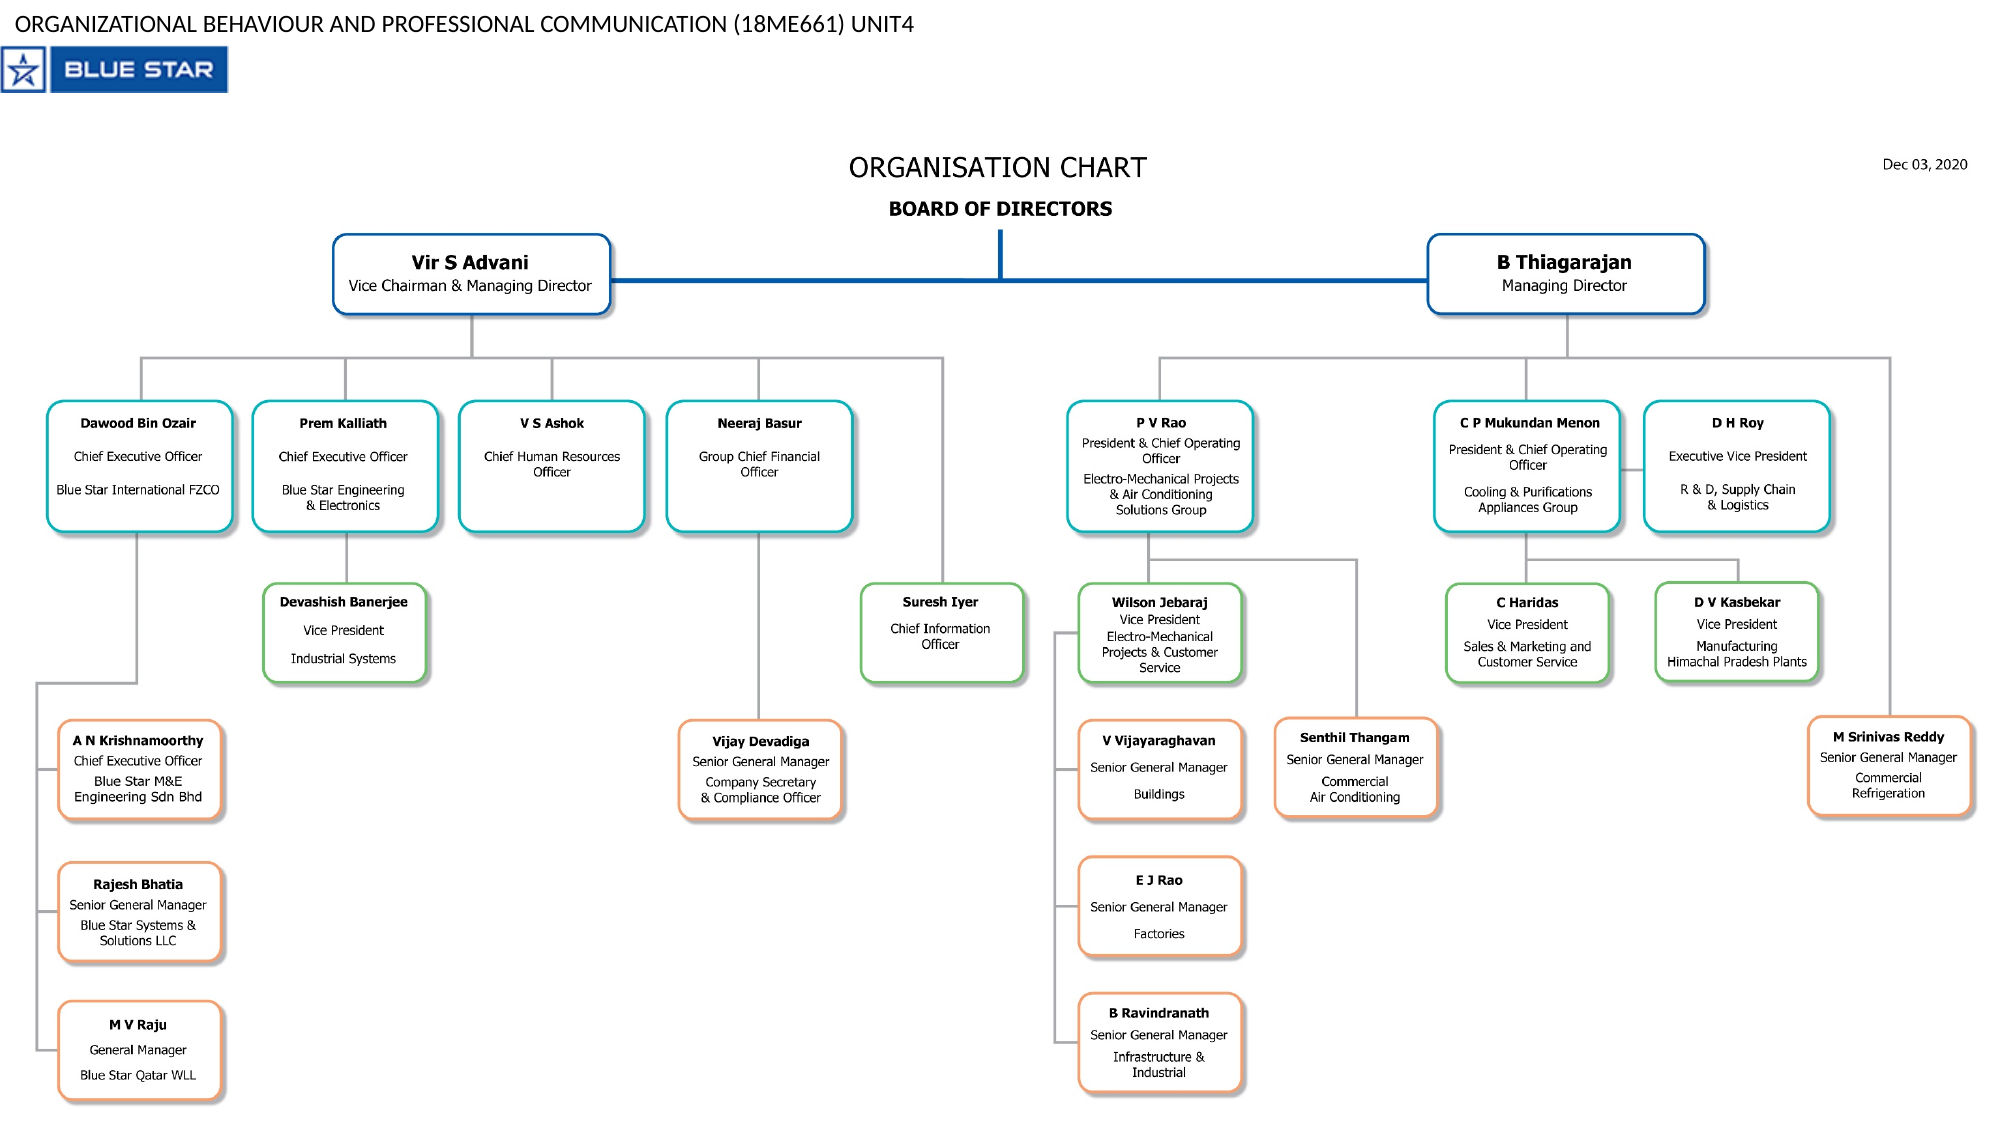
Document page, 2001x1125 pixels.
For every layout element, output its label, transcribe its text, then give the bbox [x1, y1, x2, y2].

picture [0, 113, 2000, 1125]
picture [0, 45, 229, 93]
text_box ORGANIZATIONAL BEHAVIOUR AND PROFESSIONAL COMMUNICATION (18ME661) UNIT4 [0, 0, 1000, 45]
